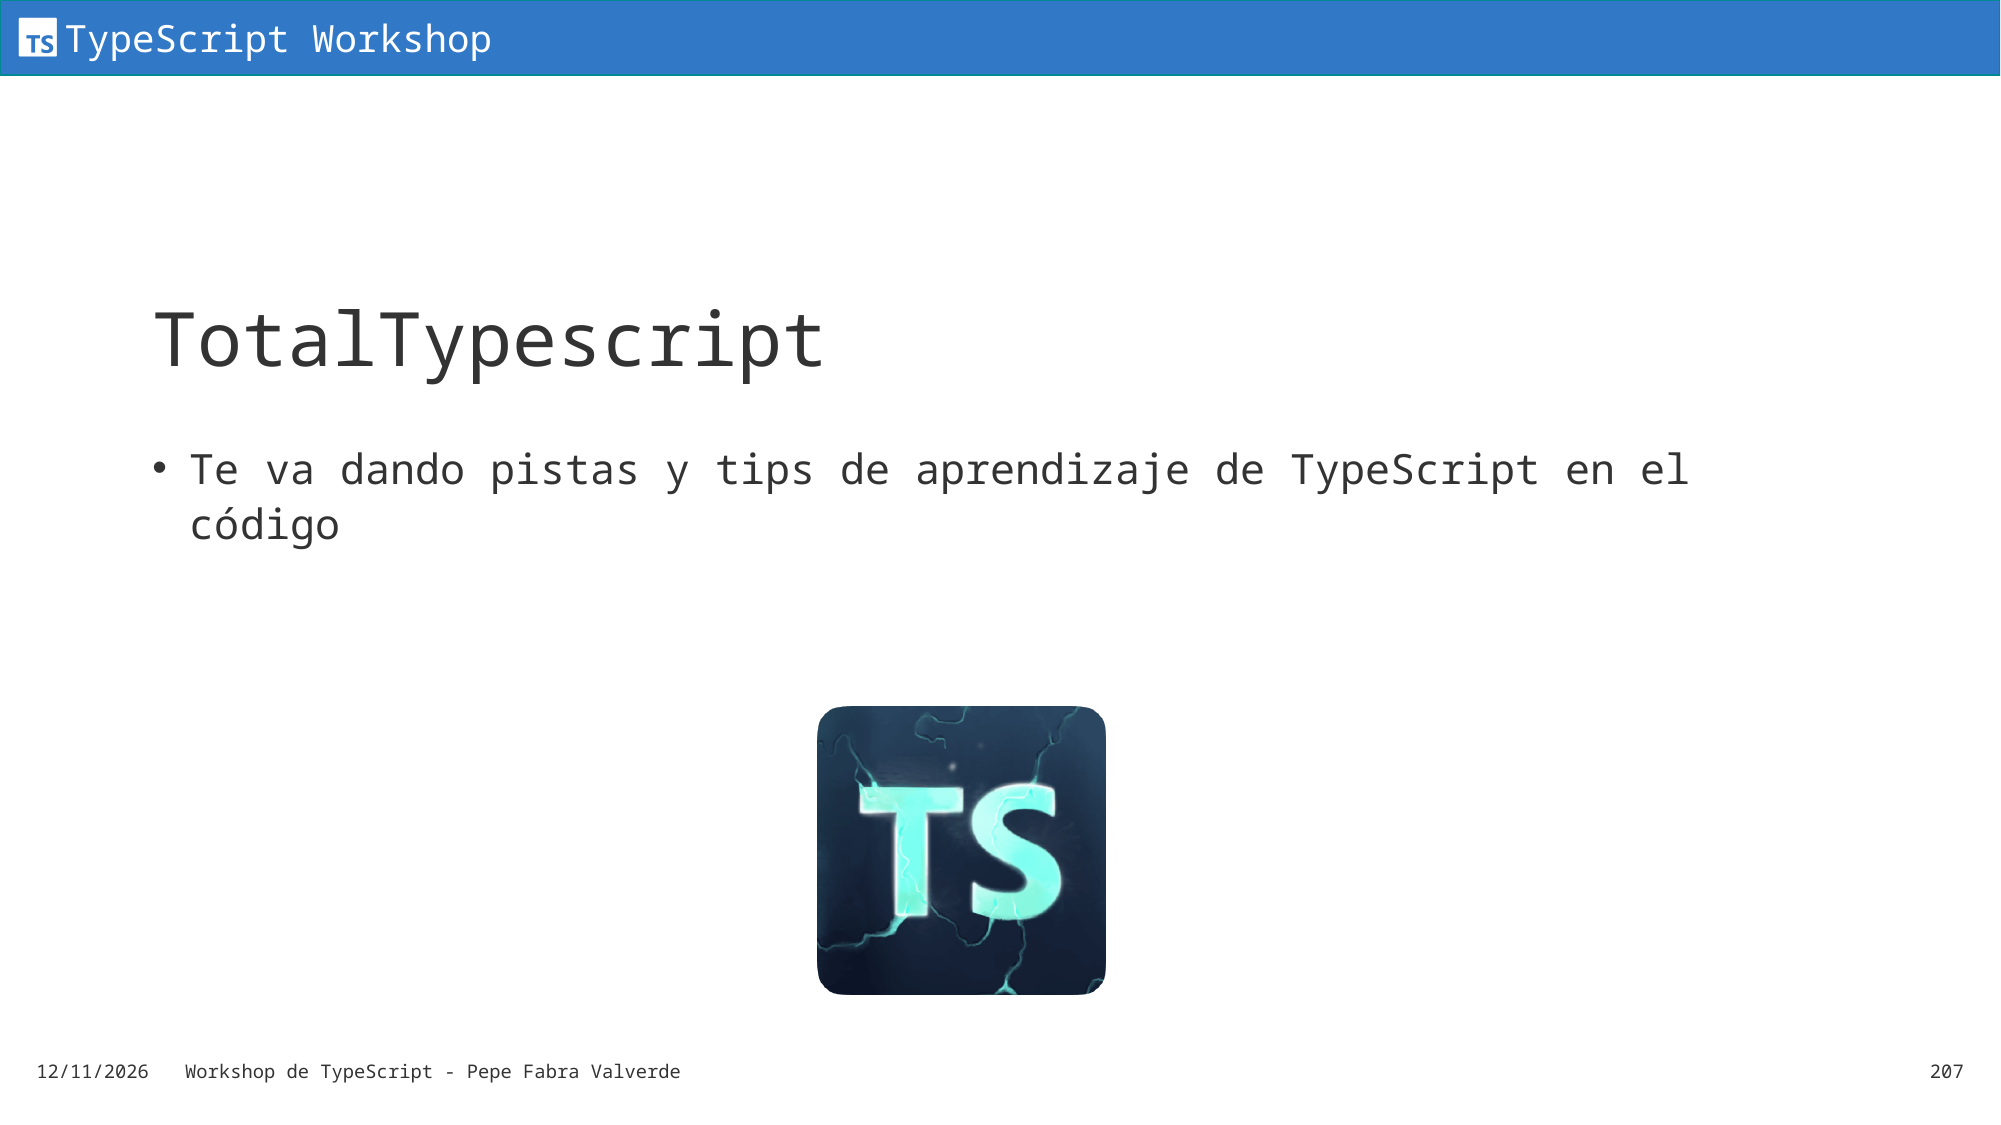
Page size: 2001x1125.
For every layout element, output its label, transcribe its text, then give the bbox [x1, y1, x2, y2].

slide_number 207 [1528, 1042, 1979, 1103]
picture [16, 15, 59, 59]
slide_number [21, 1042, 165, 1103]
footer Workshop de TypeScript - Pepe Fabra Valverde [170, 1042, 846, 1103]
picture [817, 706, 1106, 995]
title TotalTypescript [137, 171, 1863, 389]
list Te va dando pistas y tips de aprendizaje de TypeScript en el código [137, 430, 1863, 1014]
